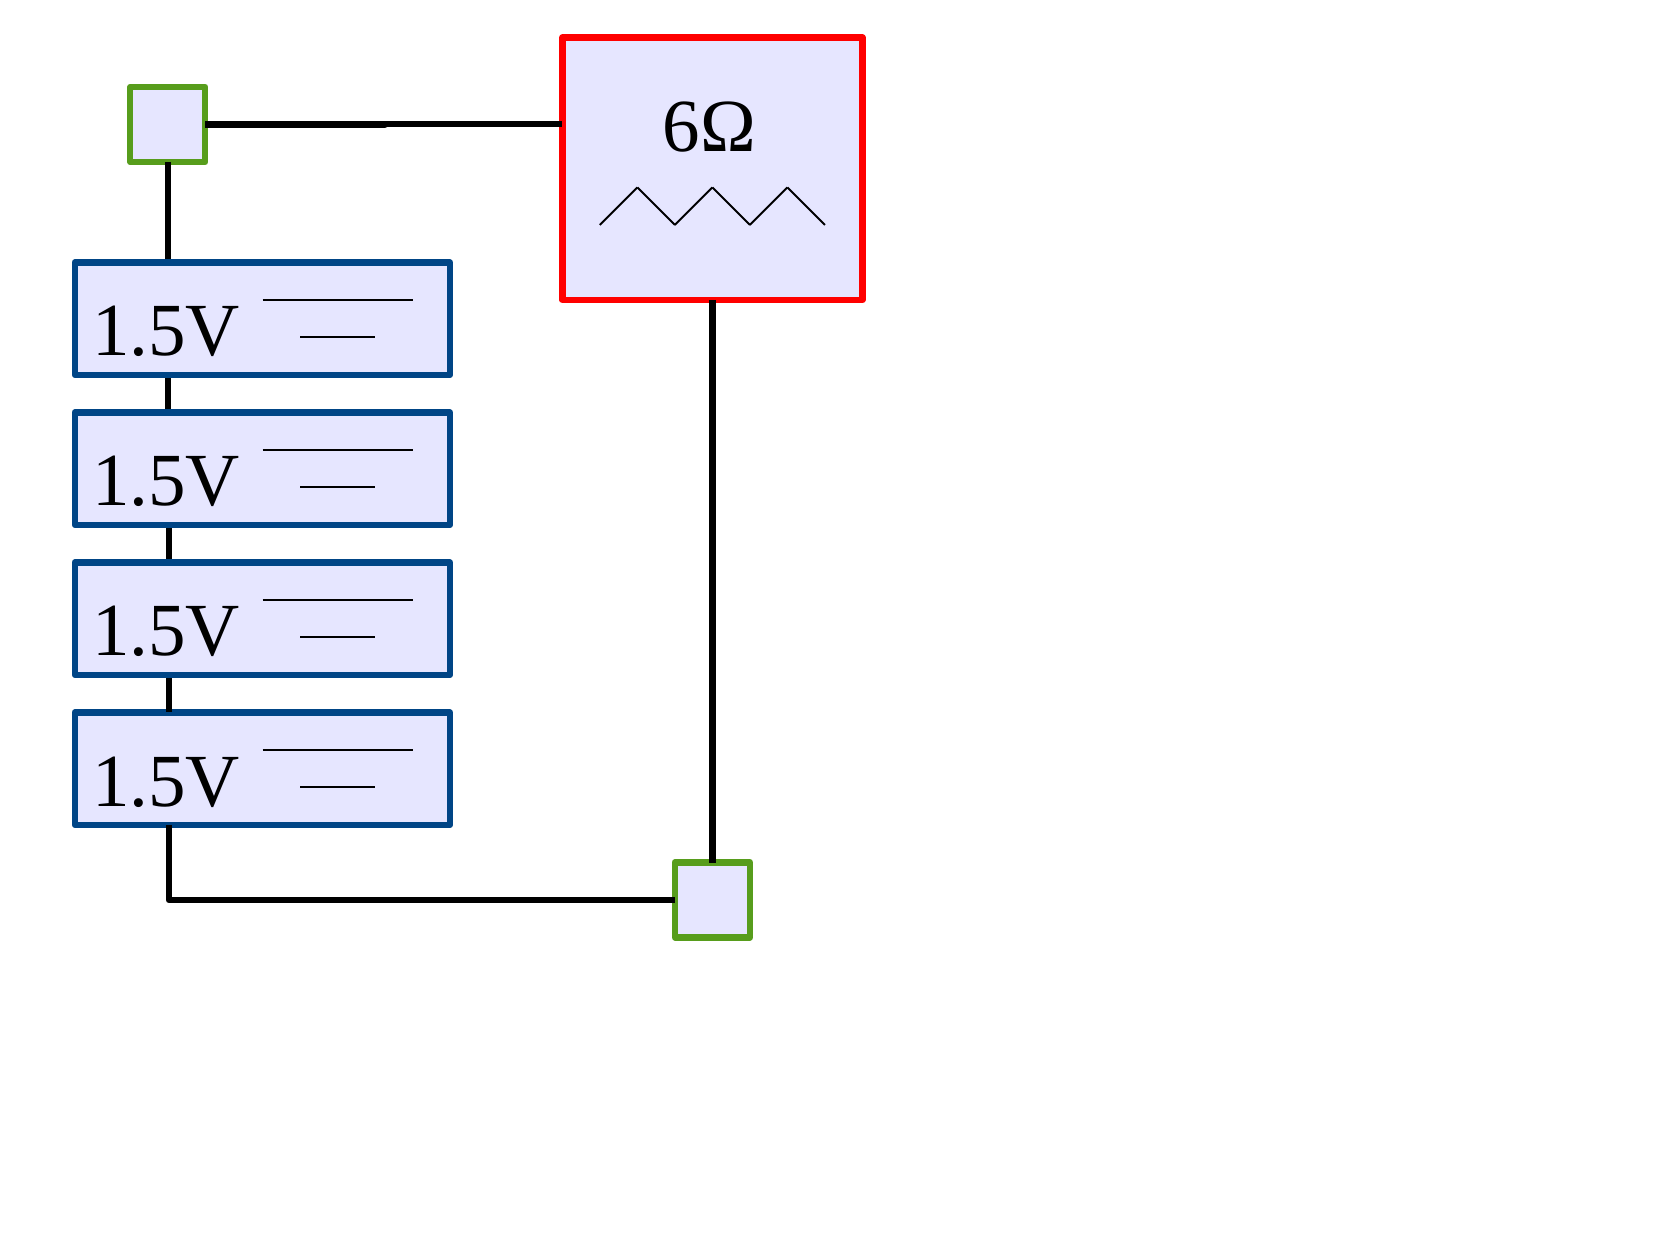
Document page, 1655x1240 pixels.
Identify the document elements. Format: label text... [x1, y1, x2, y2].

text_box [786, 186, 826, 226]
text_box [73, 560, 92, 677]
text_box [0, 0, 1655, 1240]
text_box [73, 260, 452, 377]
text_box [73, 410, 92, 527]
text_box [128, 85, 207, 164]
text_box [168, 829, 675, 901]
text_box 6Ω [662, 83, 757, 174]
text_box [241, 410, 452, 527]
text_box [711, 186, 750, 226]
text_box [673, 860, 752, 940]
text_box [636, 186, 675, 226]
text_box [560, 35, 865, 302]
text_box [73, 710, 92, 827]
text_box [241, 560, 452, 677]
text_box [241, 710, 452, 827]
text_box 1.5V 1.5V 1.5V 1.5V [92, 287, 241, 829]
